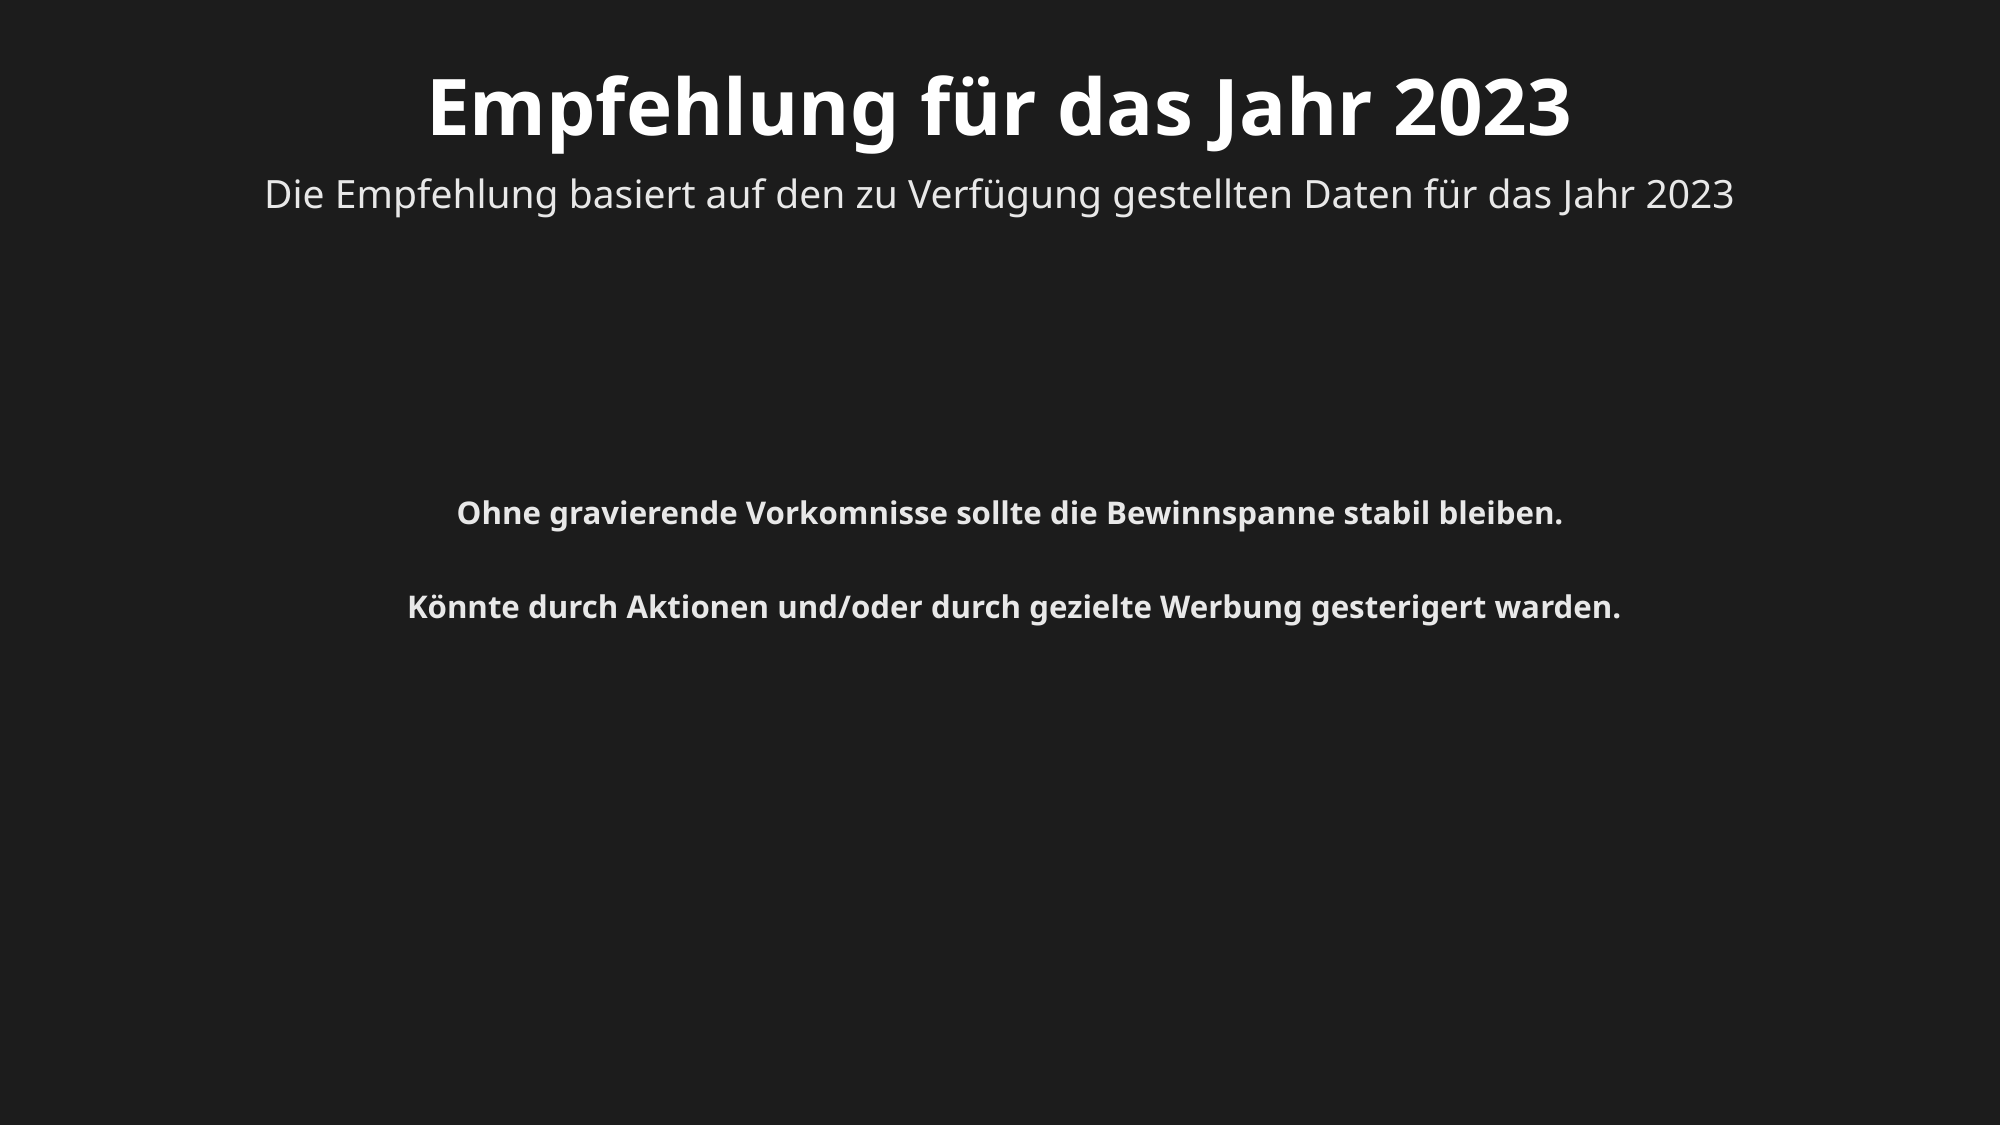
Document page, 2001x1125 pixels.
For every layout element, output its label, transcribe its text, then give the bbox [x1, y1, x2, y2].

text_box Die Empfehlung basiert auf den zu Verfügung gestellten Daten für das Jahr 2023 [0, 172, 2000, 216]
text_box Ohne gravierende Vorkomnisse sollte die Bewinnspanne stabil bleiben. Könnte durch Aktionen und/oder durch gezielte Werbung gesterigert warden. [214, 353, 1807, 964]
text_box Empfehlung für das Jahr 2023 [0, 63, 2000, 151]
